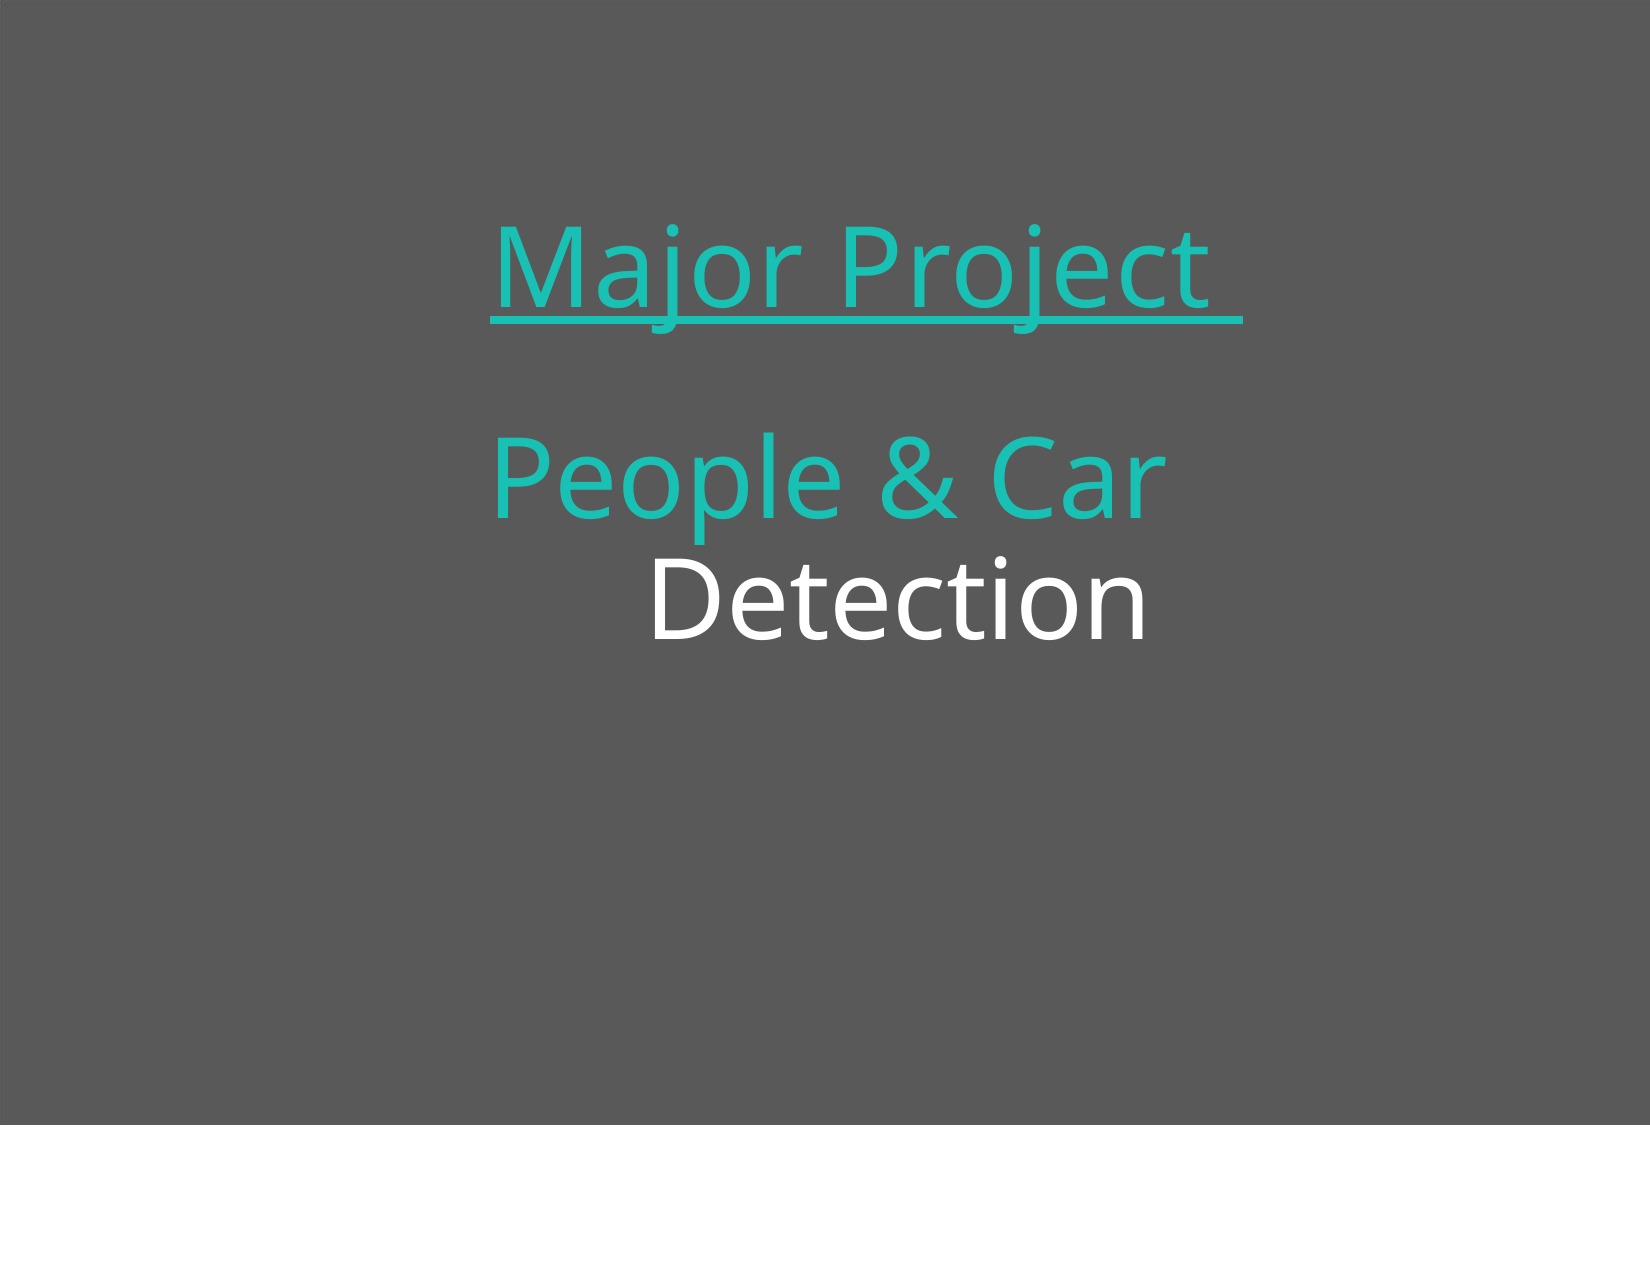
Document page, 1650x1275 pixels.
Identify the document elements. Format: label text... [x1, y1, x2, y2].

text_box [0, 0, 1650, 1125]
text_box Major Project People & Car Detection [187, 224, 1463, 662]
